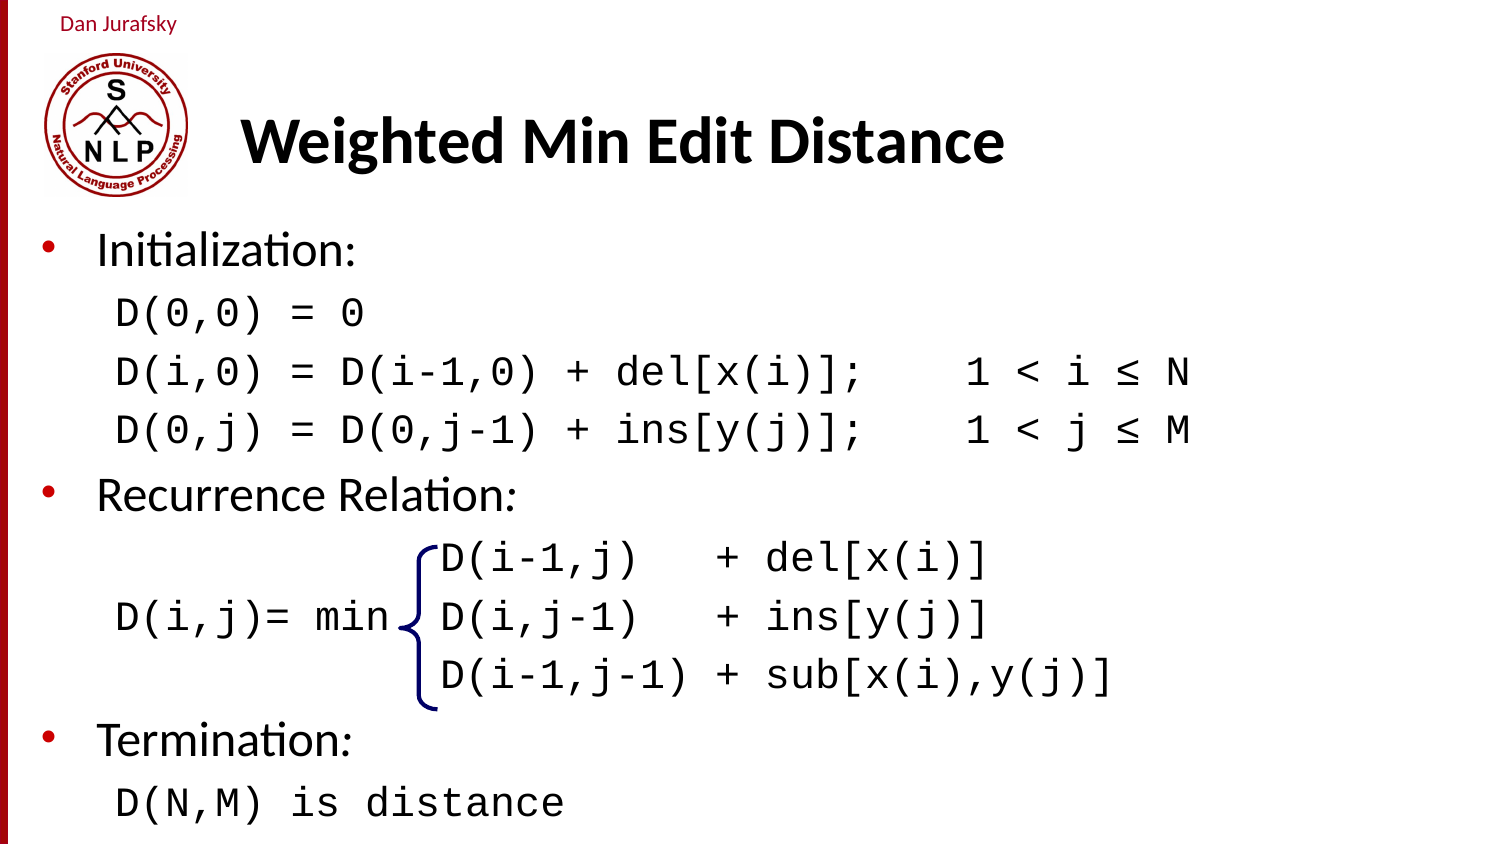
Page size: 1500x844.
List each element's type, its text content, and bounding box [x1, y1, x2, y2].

picture [44, 53, 188, 197]
title Weighted Min Edit Distance [225, 62, 1450, 185]
text_box [399, 546, 438, 710]
list Initialization: D(0,0) = 0 D(i,0) = D(i-1,0) + del[x(i)]; 1 < i ≤ N D(0,j) = D(0,j-1) + ins[y(j)]; 1 < j ≤ M Recurrence Relation: D(i-1,j) + del[x(i)] D(i,j)= min D(i,j-1) + ins[y(j)] D(i-1,j-1) + sub[x(i),y(j)] Termination: D(N,M) is distance [24, 209, 1463, 844]
